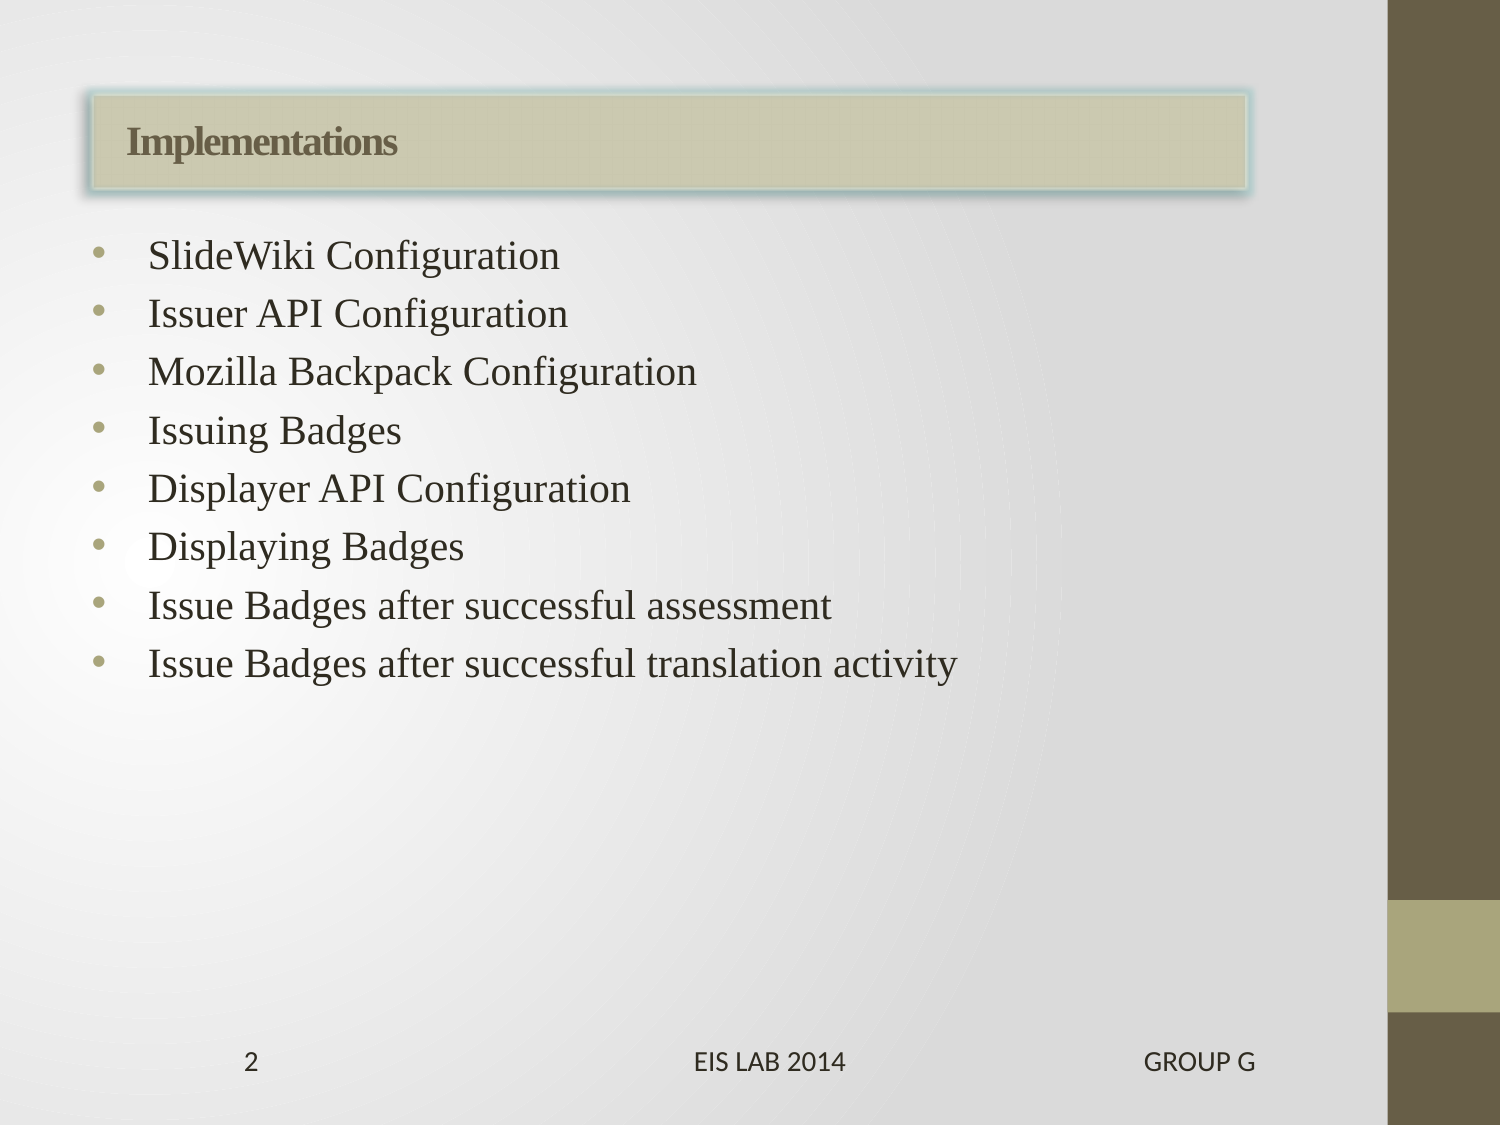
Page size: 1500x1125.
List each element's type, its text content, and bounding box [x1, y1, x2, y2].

list SlideWiki Configuration Issuer API Configuration Mozilla Backpack Configuration Issuing Badges Displayer API Configuration Displaying Badges Issue Badges after successful assessment Issue Badges after successful translation activity [76, 219, 1327, 1008]
text_box 2 EIS LAB 2014 GROUP G [123, 1034, 1376, 1085]
title Implementations [75, 45, 1325, 233]
